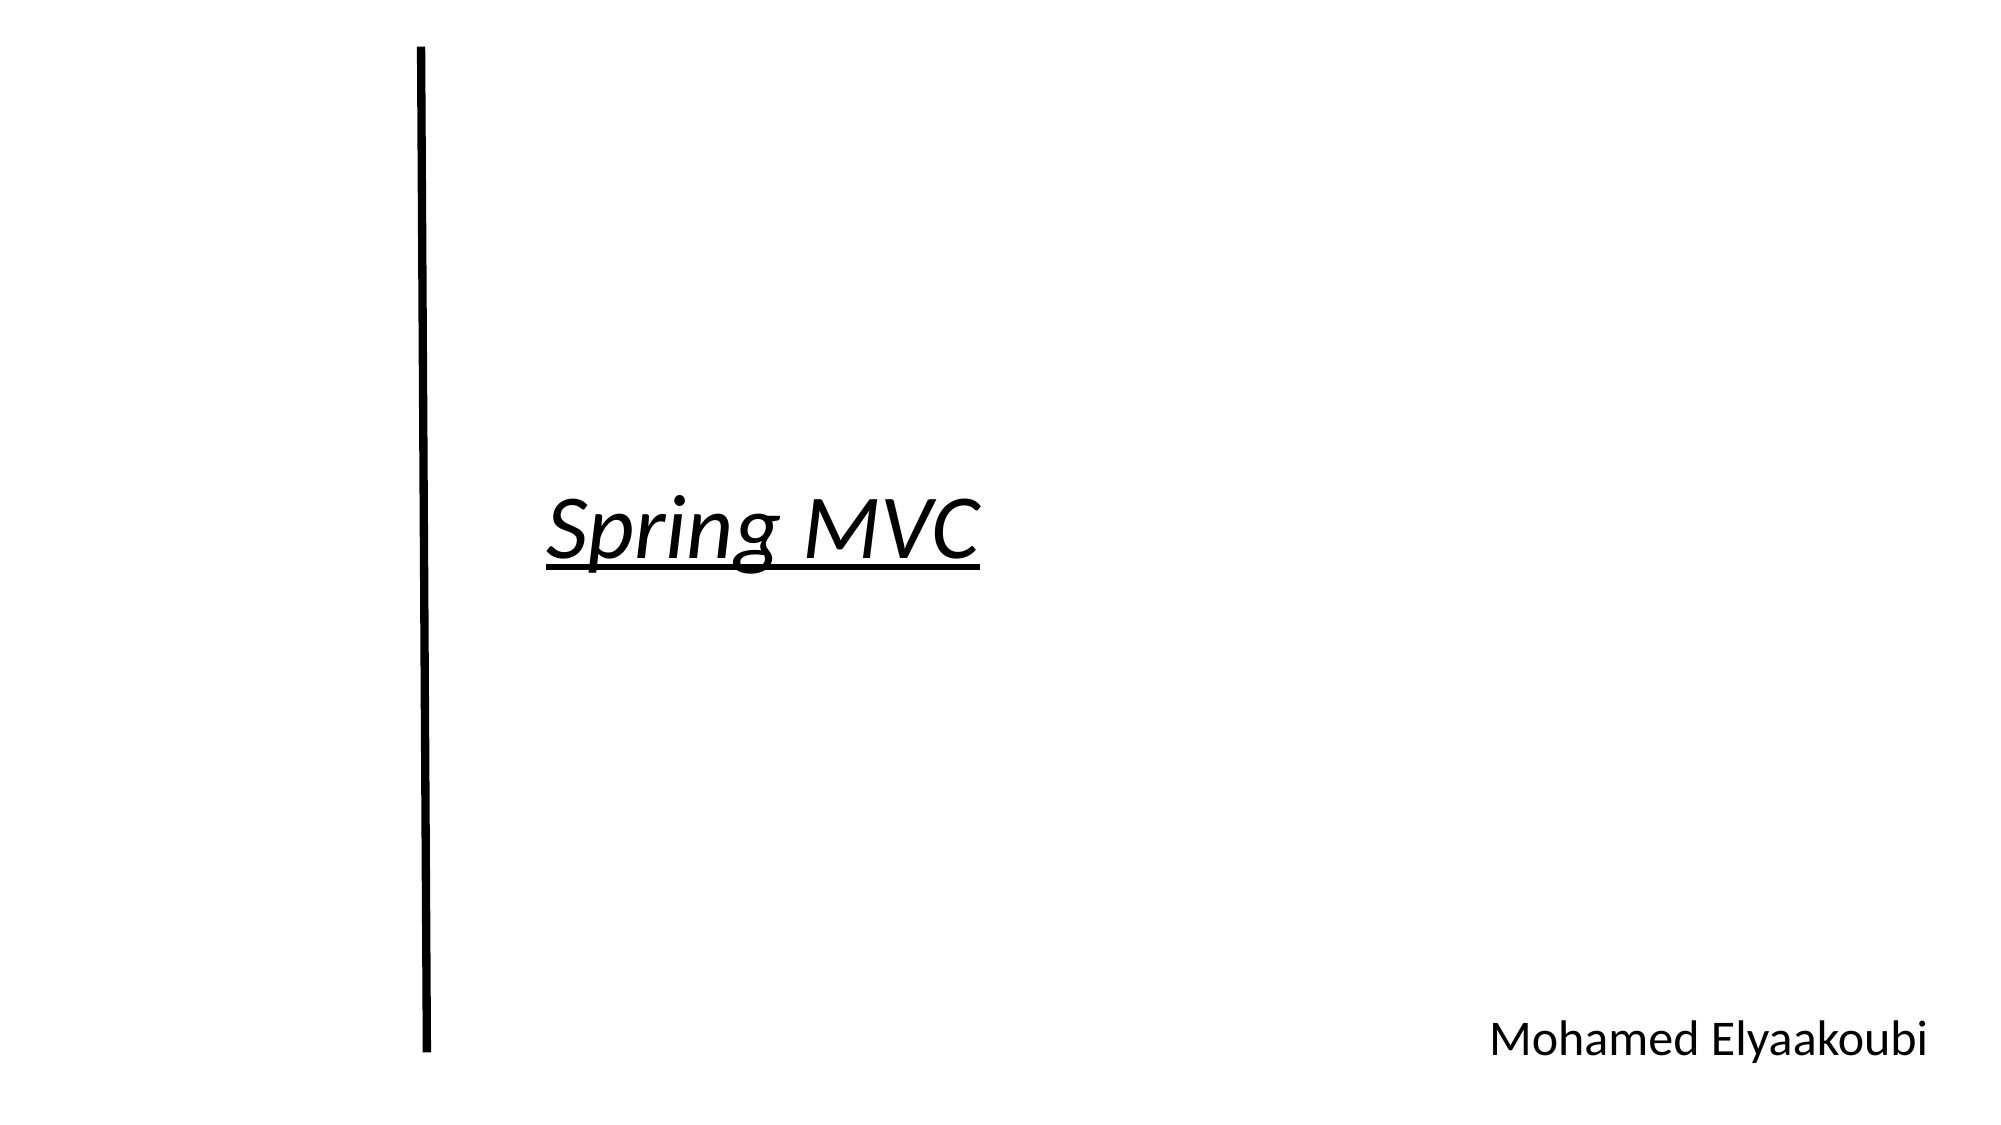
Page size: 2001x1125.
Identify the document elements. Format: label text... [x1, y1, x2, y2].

text_box Spring MVC [531, 459, 996, 694]
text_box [421, 46, 427, 1053]
text_box Mohamed Elyaakoubi [1474, 998, 1944, 1073]
